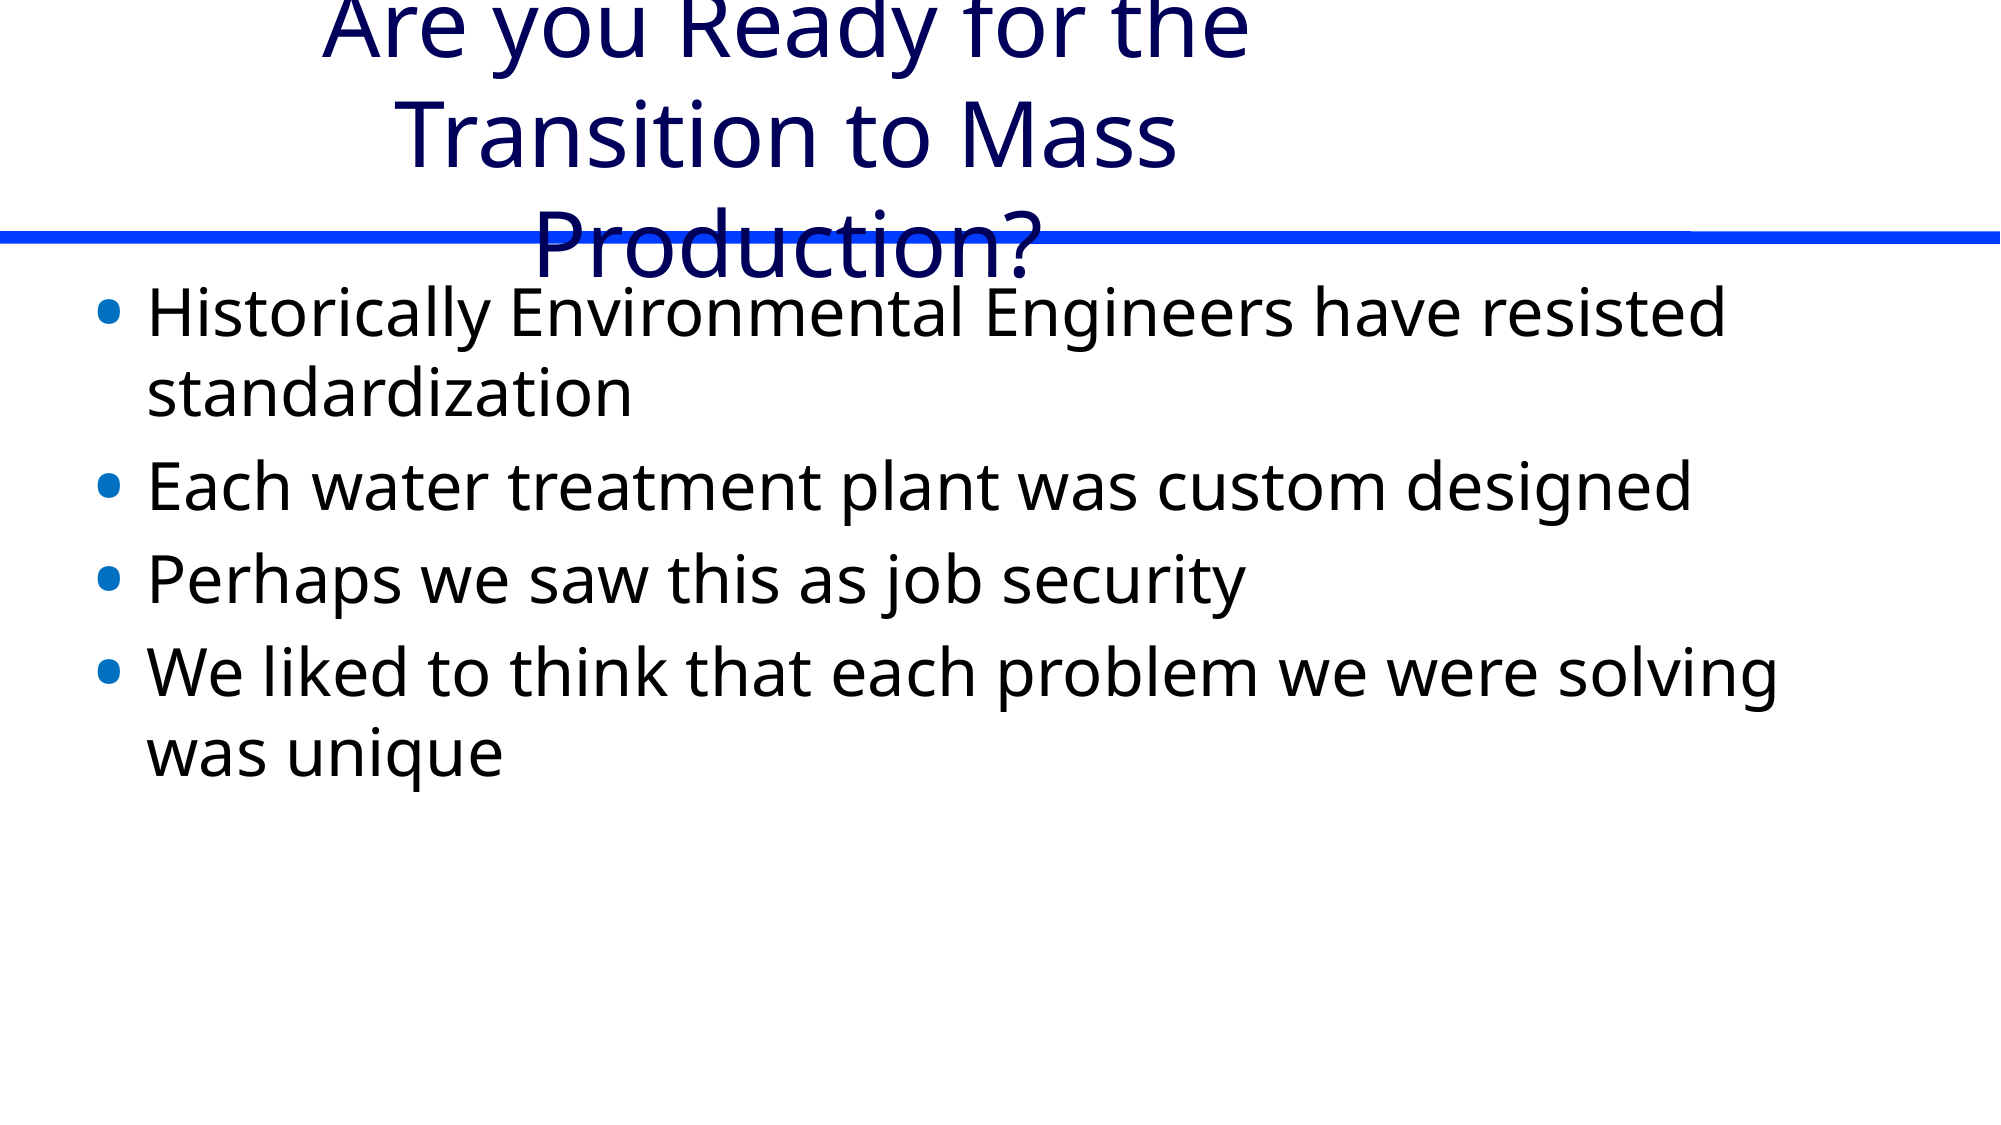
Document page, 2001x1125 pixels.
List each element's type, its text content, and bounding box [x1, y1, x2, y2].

list Historically Environmental Engineers have resisted standardization Each water treatment plant was custom designed Perhaps we saw this as job security We liked to think that each problem we were solving was unique [74, 262, 1930, 1006]
title Are you Ready for the Transition to Mass Production? [112, 37, 1463, 225]
